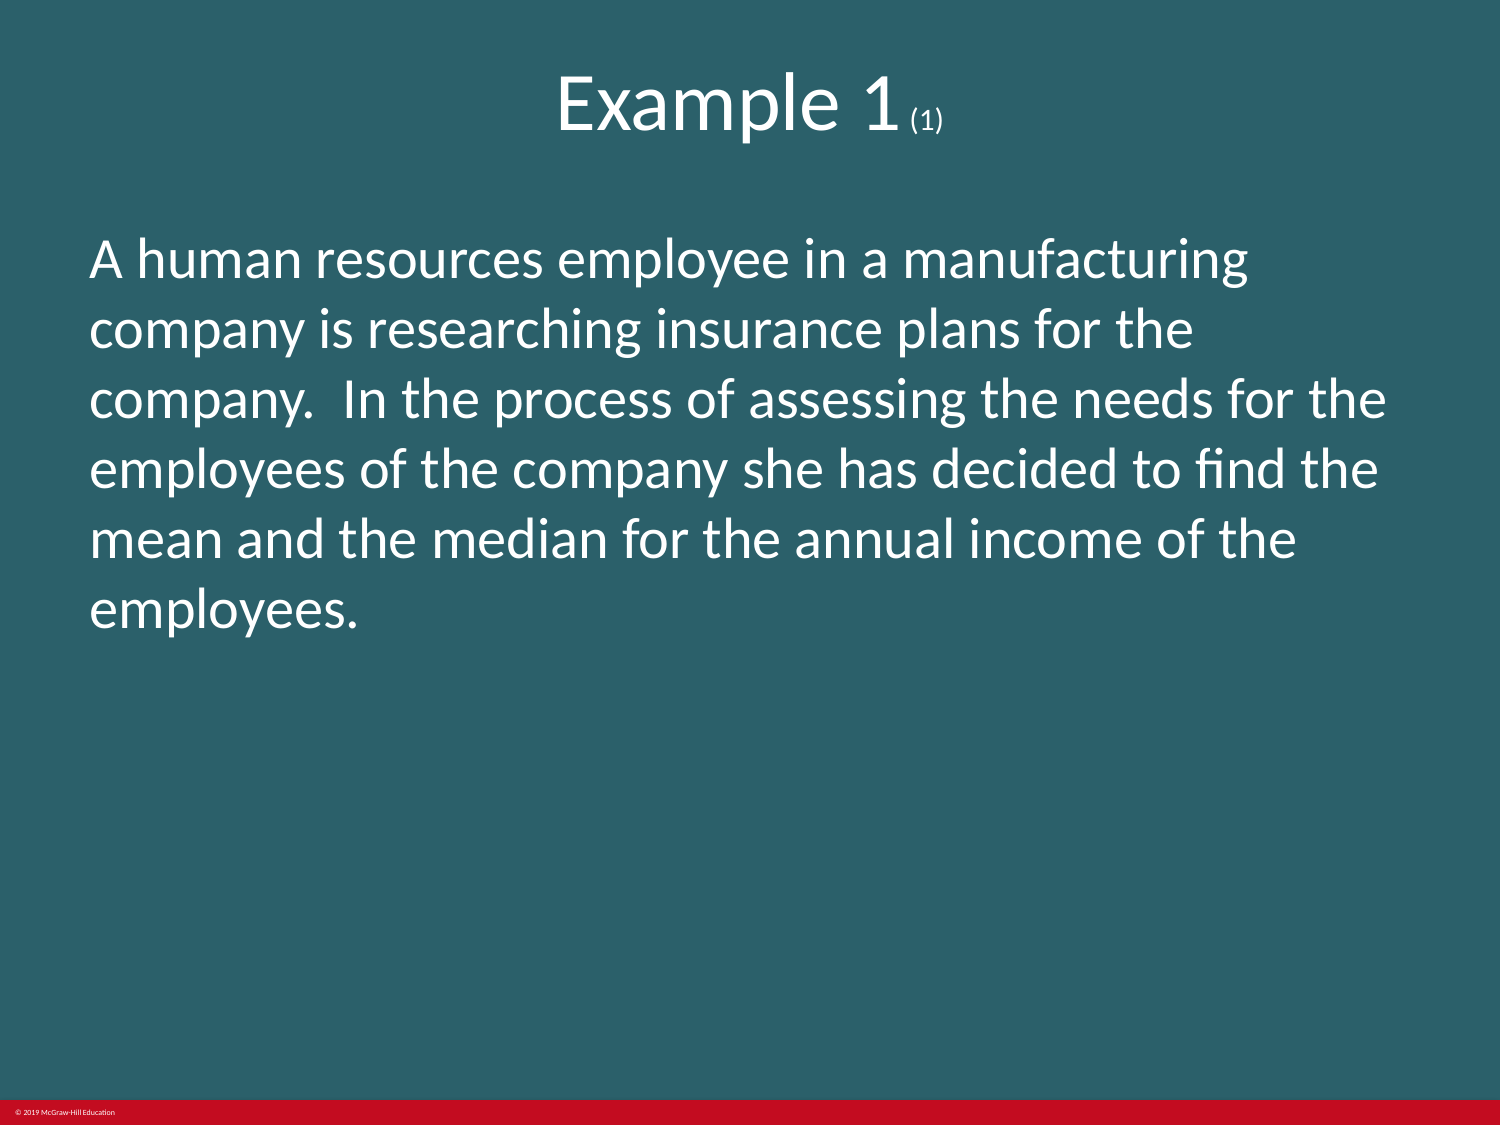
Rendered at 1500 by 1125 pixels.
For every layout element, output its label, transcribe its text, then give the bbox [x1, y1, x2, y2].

list A human resources employee in a manufacturing company is researching insurance plans for the company. In the process of assessing the needs for the employees of the company she has decided to find the mean and the median for the annual income of the employees. [75, 212, 1425, 1075]
title Example 1 (1) [0, 0, 1500, 195]
